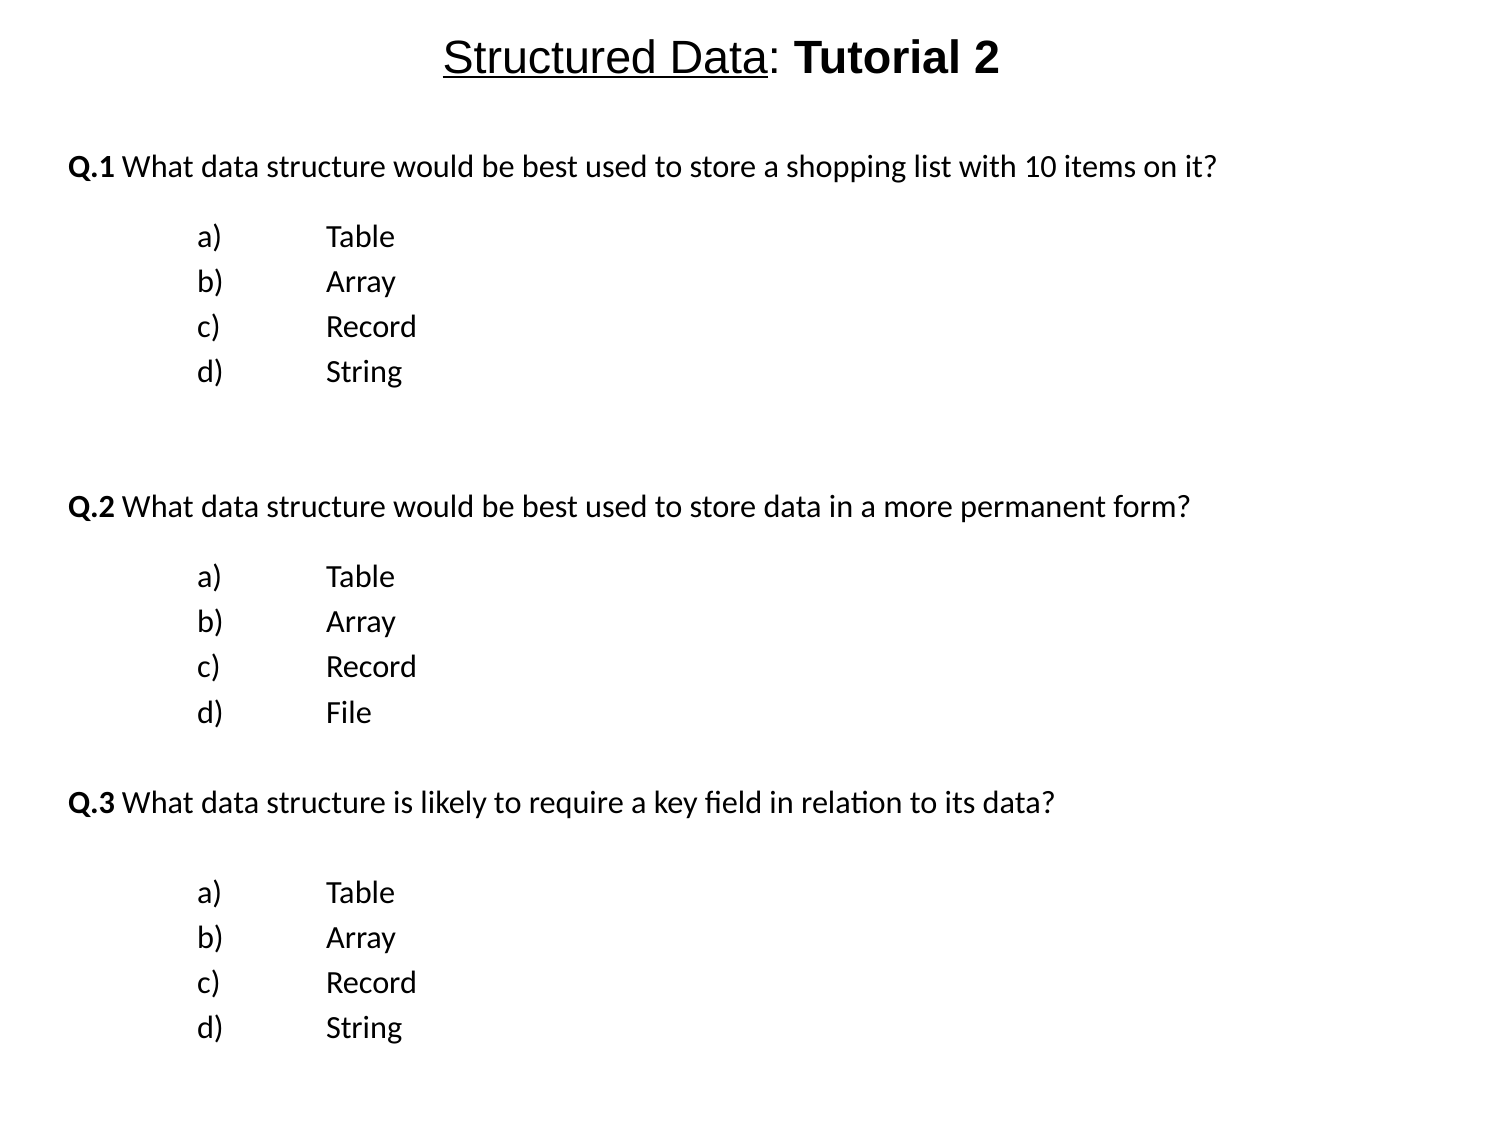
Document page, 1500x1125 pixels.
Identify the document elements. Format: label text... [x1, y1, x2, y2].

title Structured Data: Tutorial 2 [41, 19, 1402, 90]
list Q.1 What data structure would be best used to store a shopping list with 10 items on it? a) Table b) Array c) Record d) String Q.2 What data structure would be best used to store data in a more permanent form? a) Table b) Array c) Record d) File Q.3 What data structure is likely to require a key field in relation to its data? a) Table b) Array c) Record d) String [53, 137, 1447, 1059]
